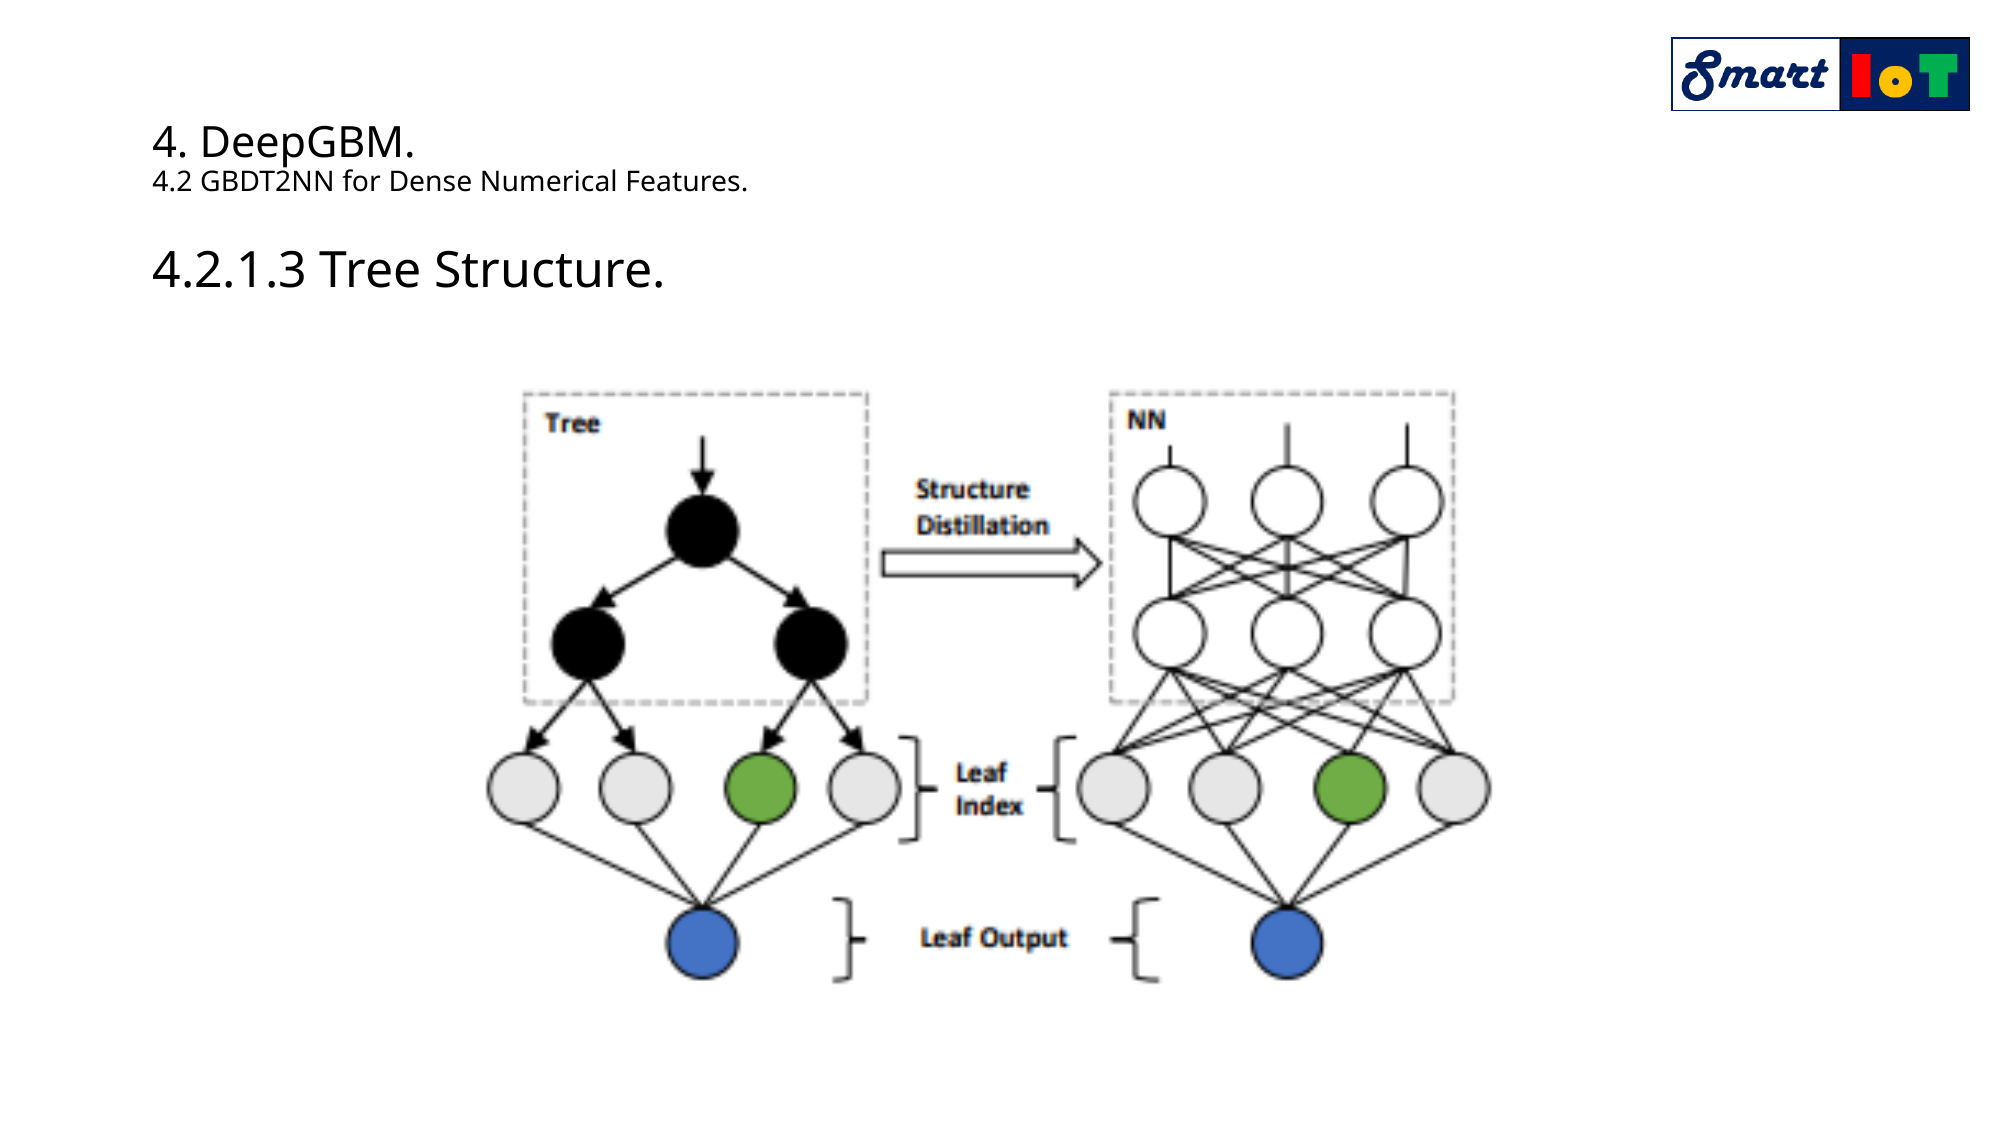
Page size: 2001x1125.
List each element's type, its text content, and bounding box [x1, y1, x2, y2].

picture [422, 328, 1578, 1014]
picture [1671, 37, 1970, 111]
list 4.2.1.3 Tree Structure. [137, 237, 1863, 1014]
title 4. DeepGBM. 4.2 GBDT2NN for Dense Numerical Features. [137, 111, 1863, 206]
